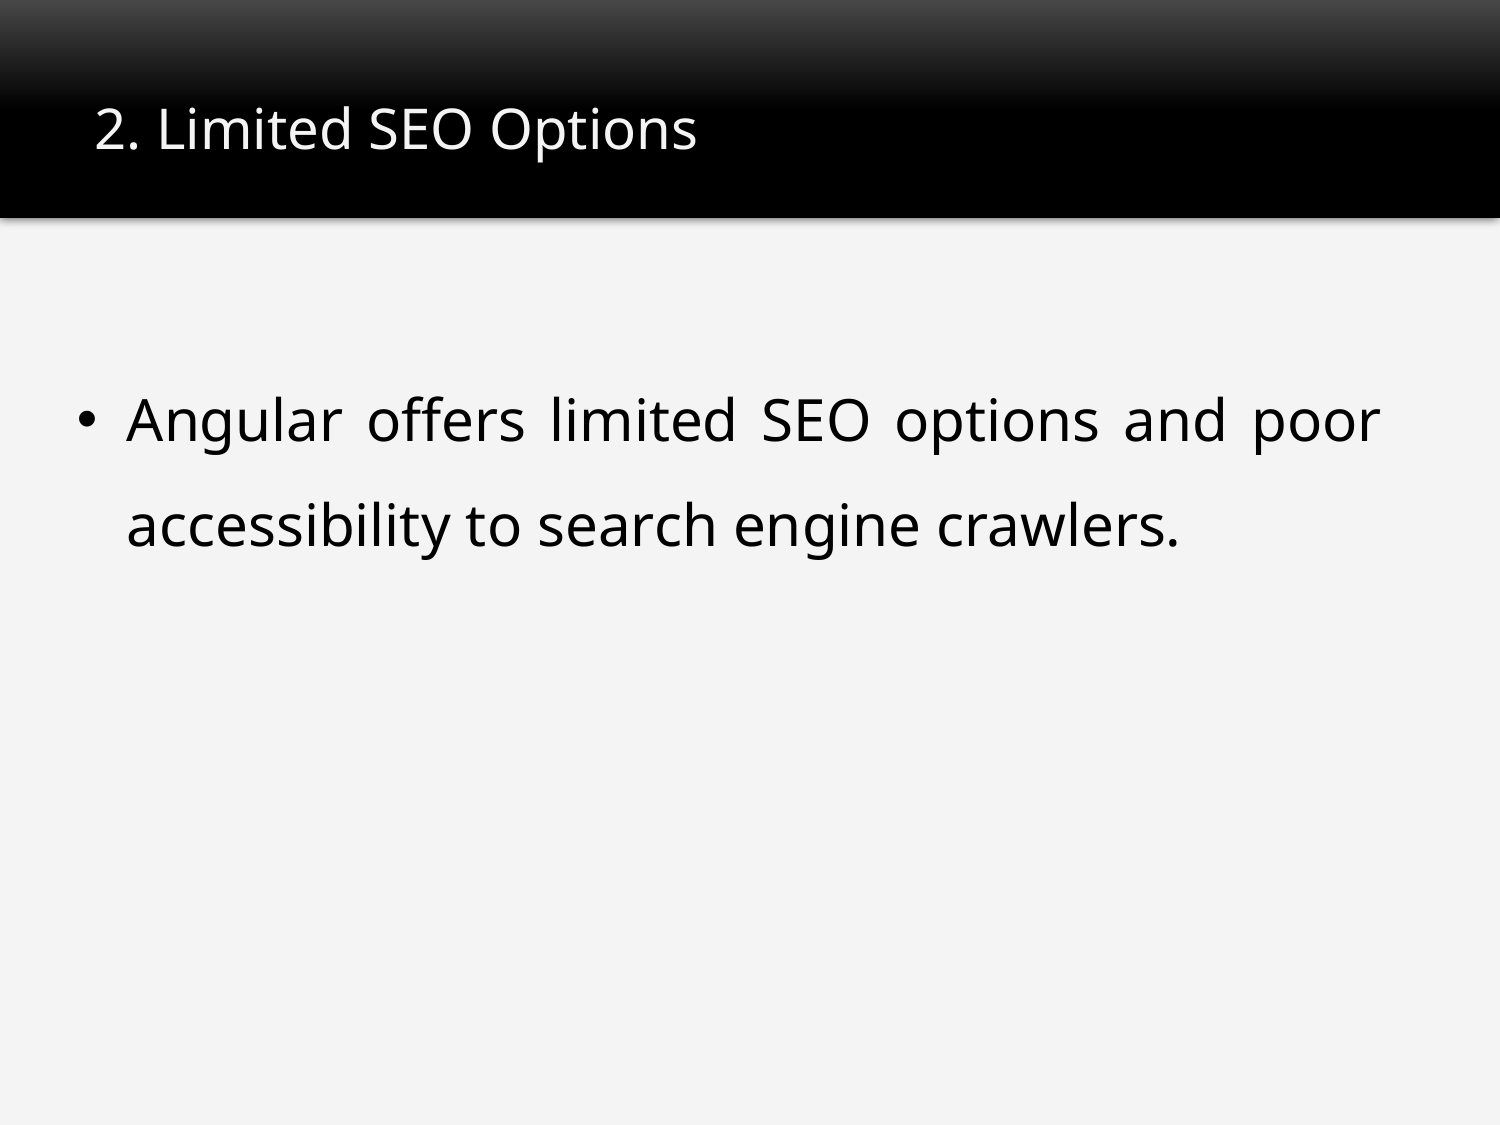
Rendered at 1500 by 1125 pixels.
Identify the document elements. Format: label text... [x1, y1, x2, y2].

title 2. Limited SEO Options [79, 45, 1374, 209]
list Angular offers limited SEO options and poor accessibility to search engine crawlers. [55, 340, 1397, 957]
